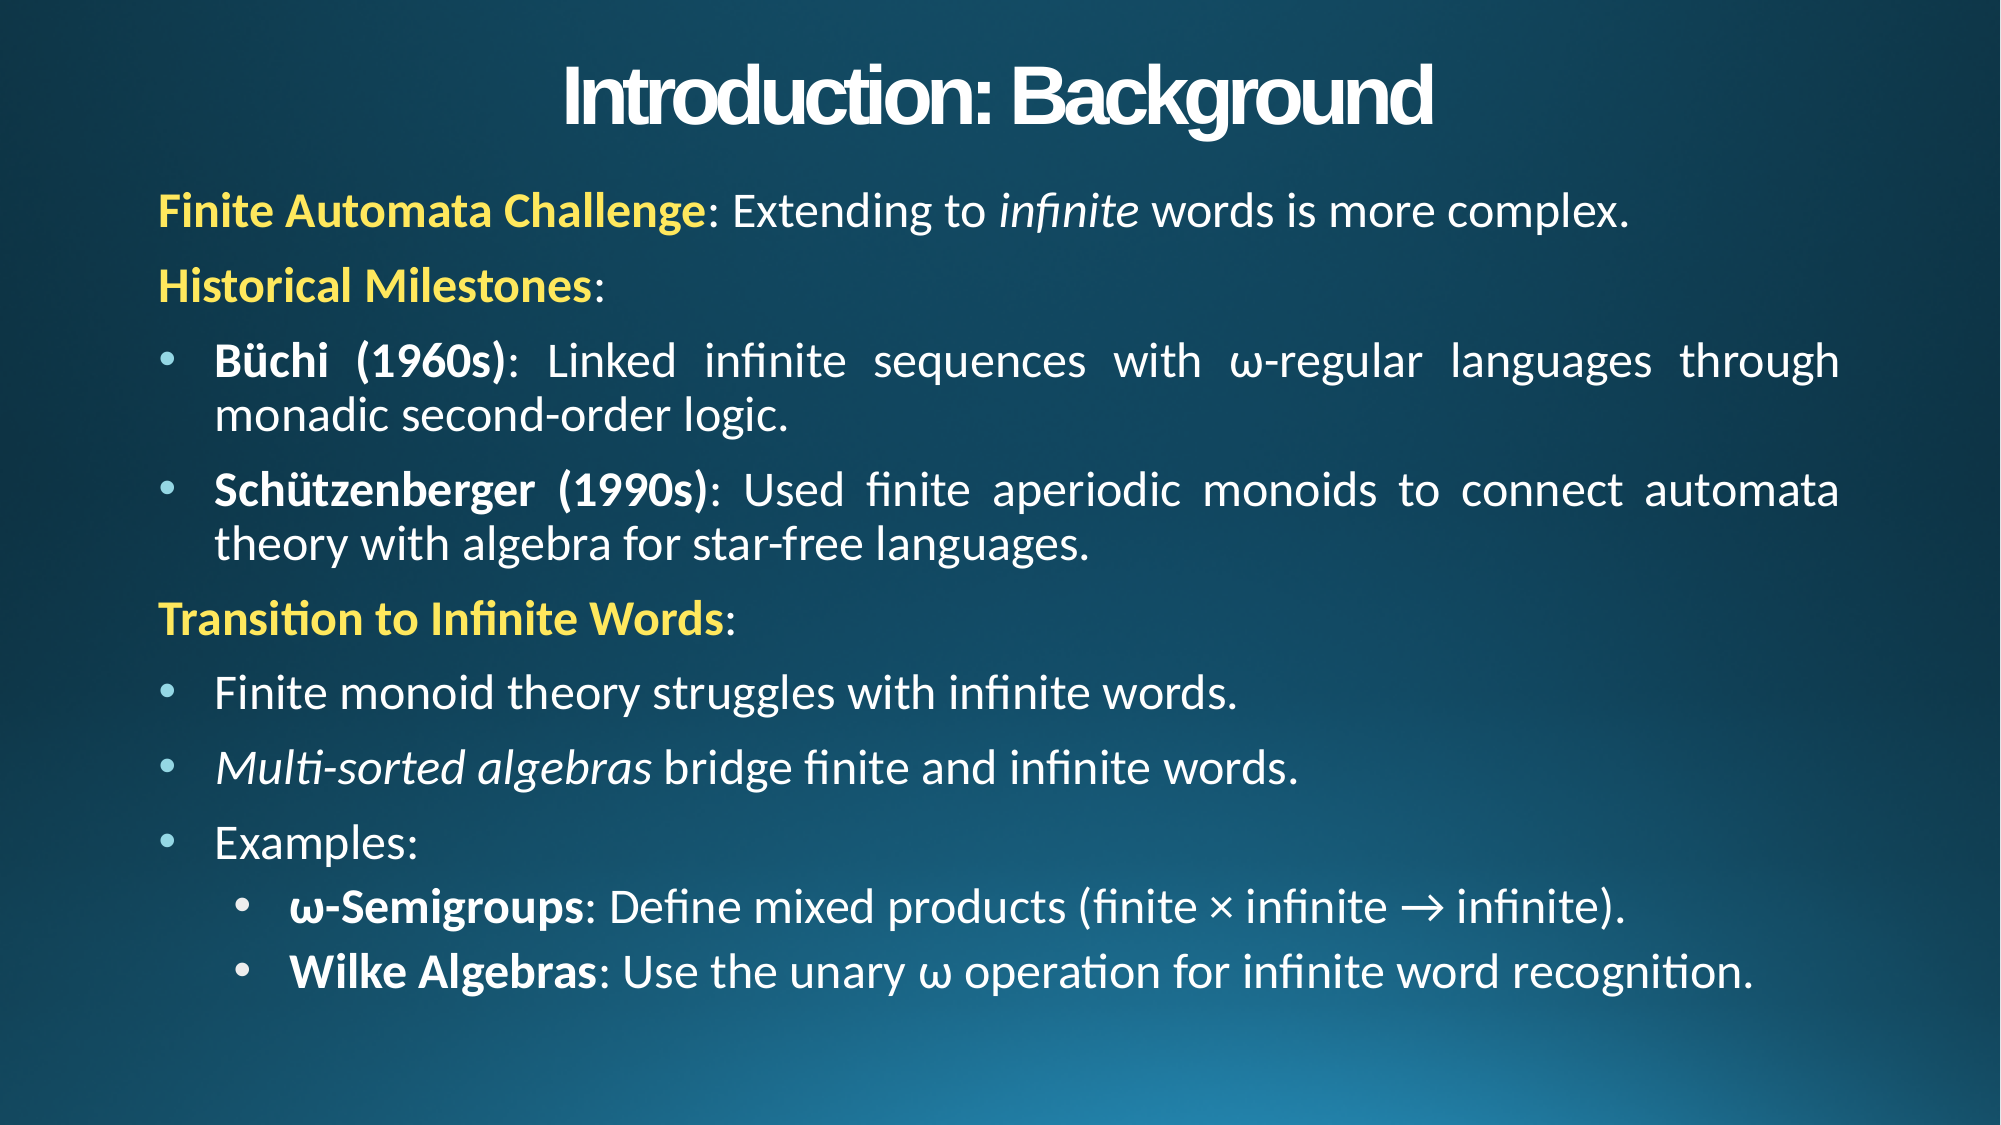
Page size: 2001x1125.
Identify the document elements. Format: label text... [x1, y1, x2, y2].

subtitle Finite Automata Challenge: Extending to infinite words is more complex. Historical Milestones: Büchi (1960s): Linked infinite sequences with ω-regular languages through monadic second-order logic. Schützenberger (1990s): Used finite aperiodic monoids to connect automata theory with algebra for star-free languages. Transition to Infinite Words: Finite monoid theory struggles with infinite words. Multi-sorted algebras bridge finite and infinite words. Examples: ω-Semigroups: Define mixed products (finite × infinite → infinite). Wilke Algebras: Use the unary ω operation for infinite word recognition. [143, 177, 1857, 1125]
title Introduction: Background [249, 0, 1750, 150]
picture [0, 0, 2001, 1125]
